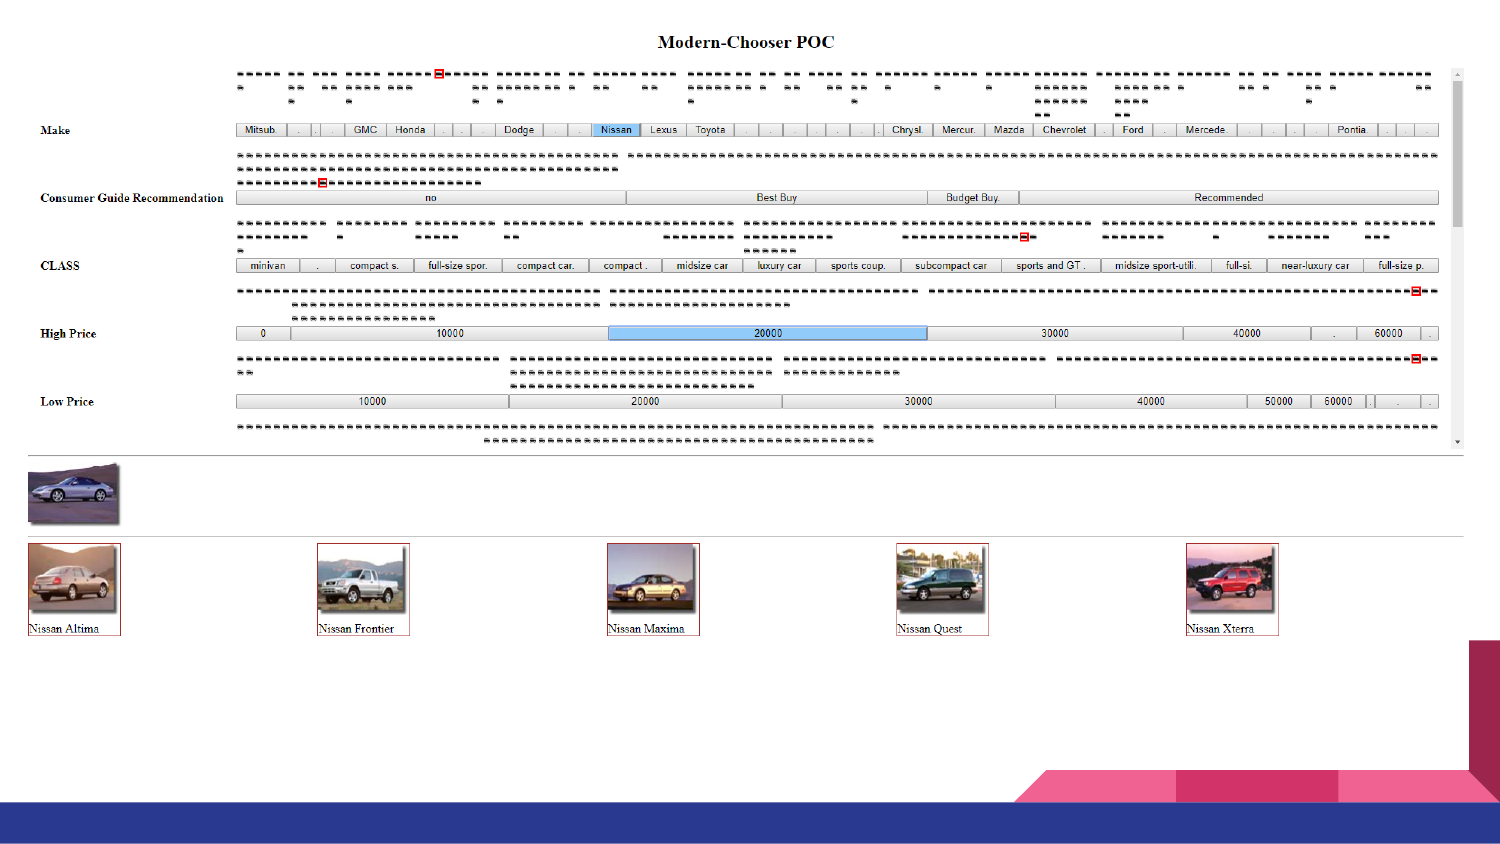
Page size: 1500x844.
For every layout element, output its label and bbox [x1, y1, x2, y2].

text_box [6, 794, 1073, 832]
picture [24, 24, 1469, 770]
